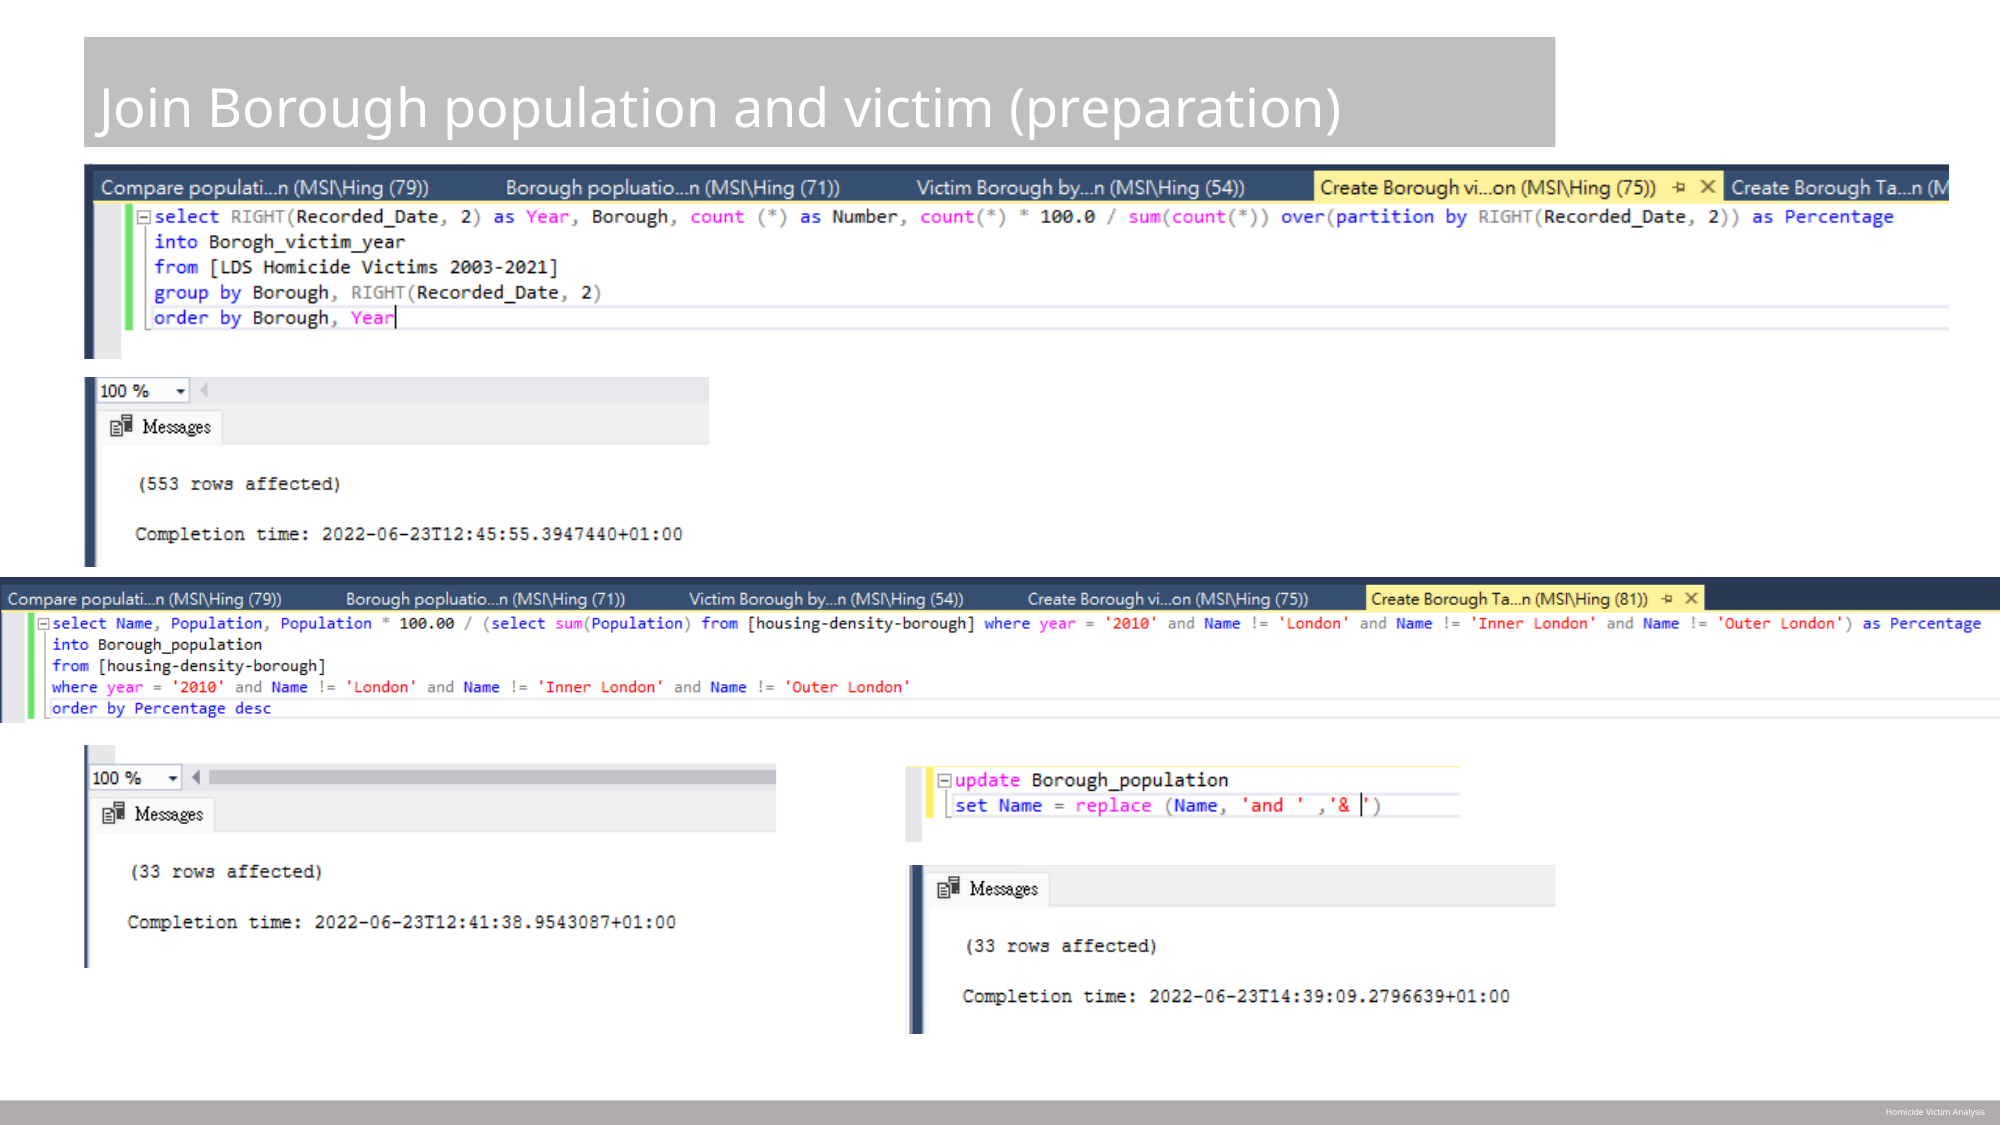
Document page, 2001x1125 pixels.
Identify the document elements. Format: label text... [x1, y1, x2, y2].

text_box Join Borough population and victim (preparation) [84, 37, 1556, 147]
picture [84, 163, 1949, 359]
picture [84, 745, 777, 968]
text_box Homicide Victim Analysis [0, 1100, 2000, 1125]
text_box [84, 377, 710, 567]
picture [0, 577, 2000, 723]
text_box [905, 864, 1556, 1034]
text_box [905, 766, 1461, 842]
